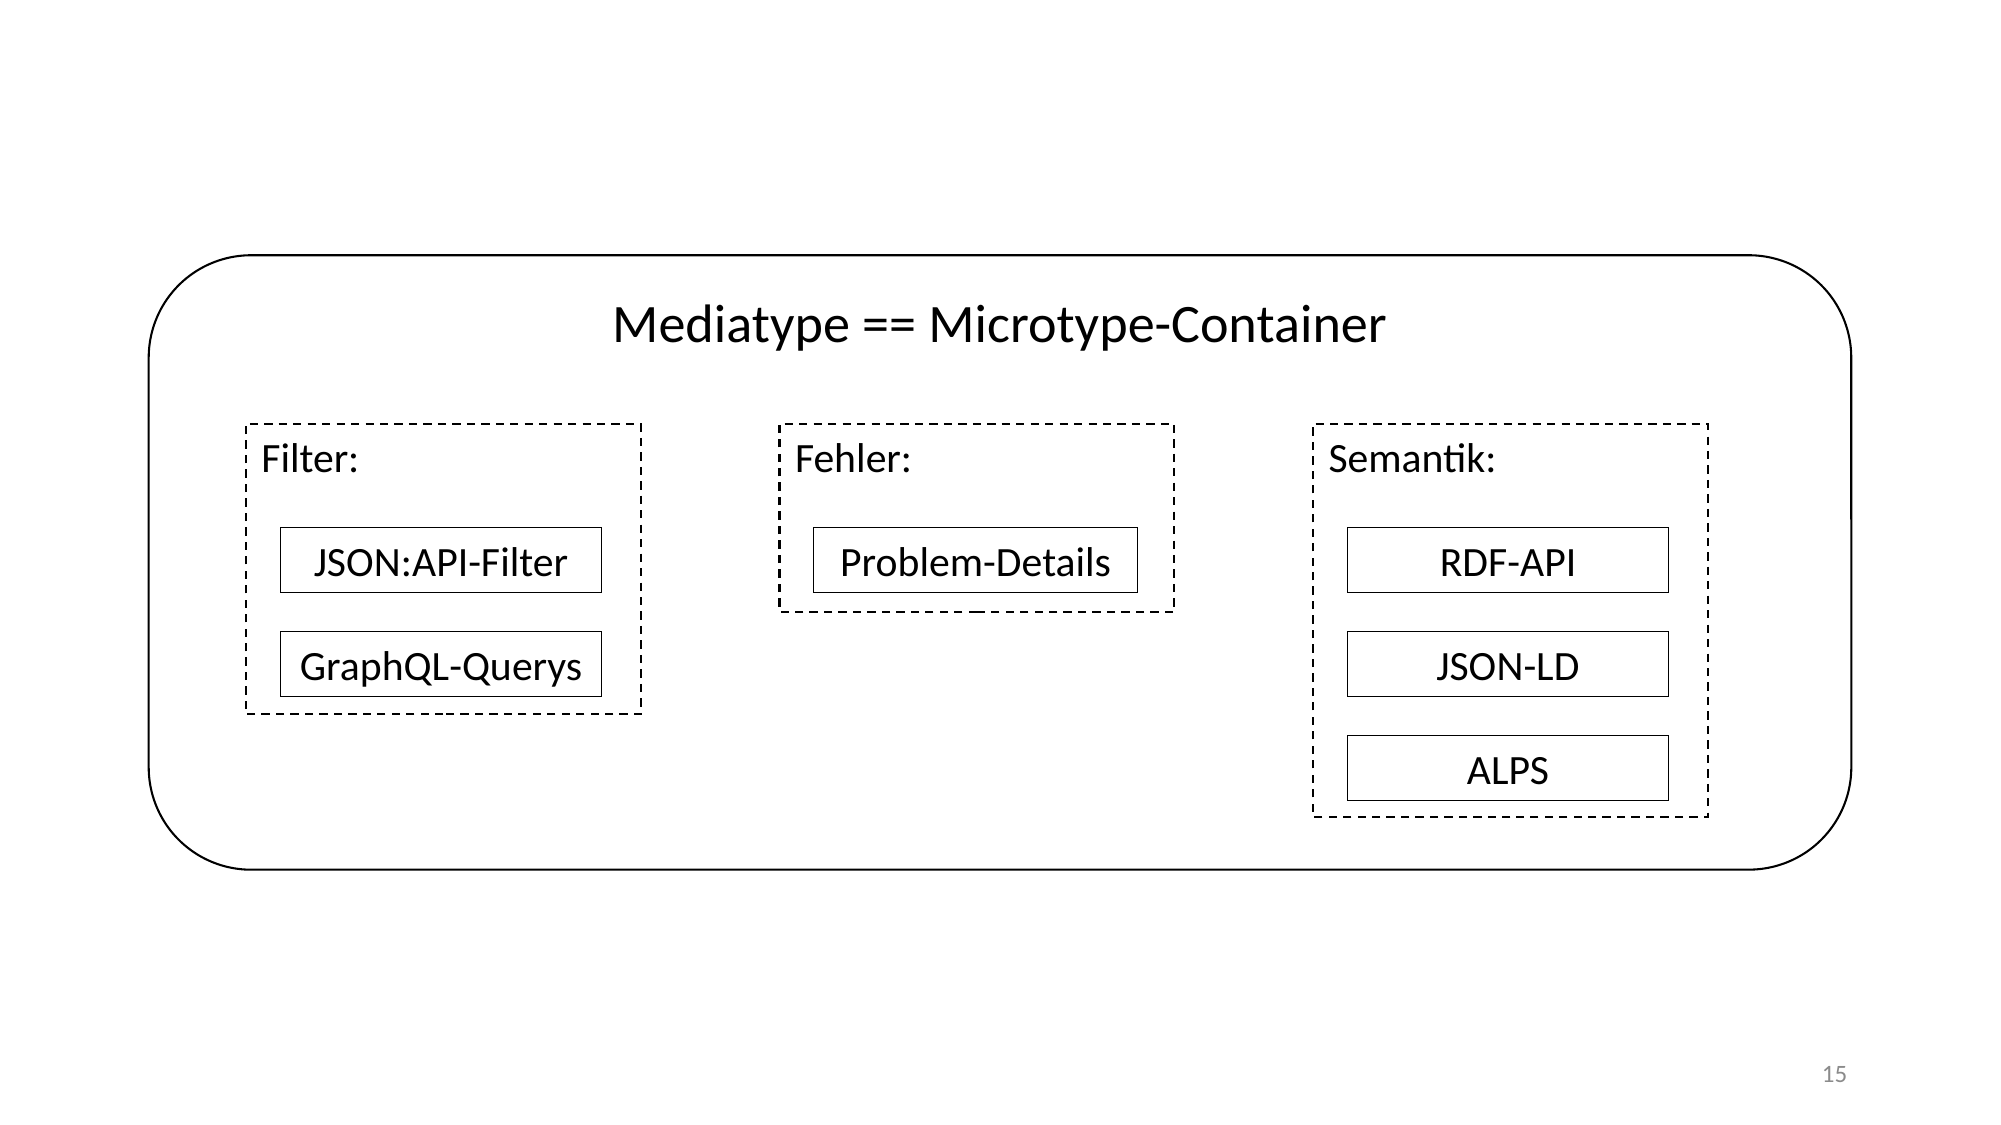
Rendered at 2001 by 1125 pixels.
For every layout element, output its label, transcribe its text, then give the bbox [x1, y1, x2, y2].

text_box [148, 255, 1852, 870]
slide_number 15 [1412, 1042, 1863, 1103]
